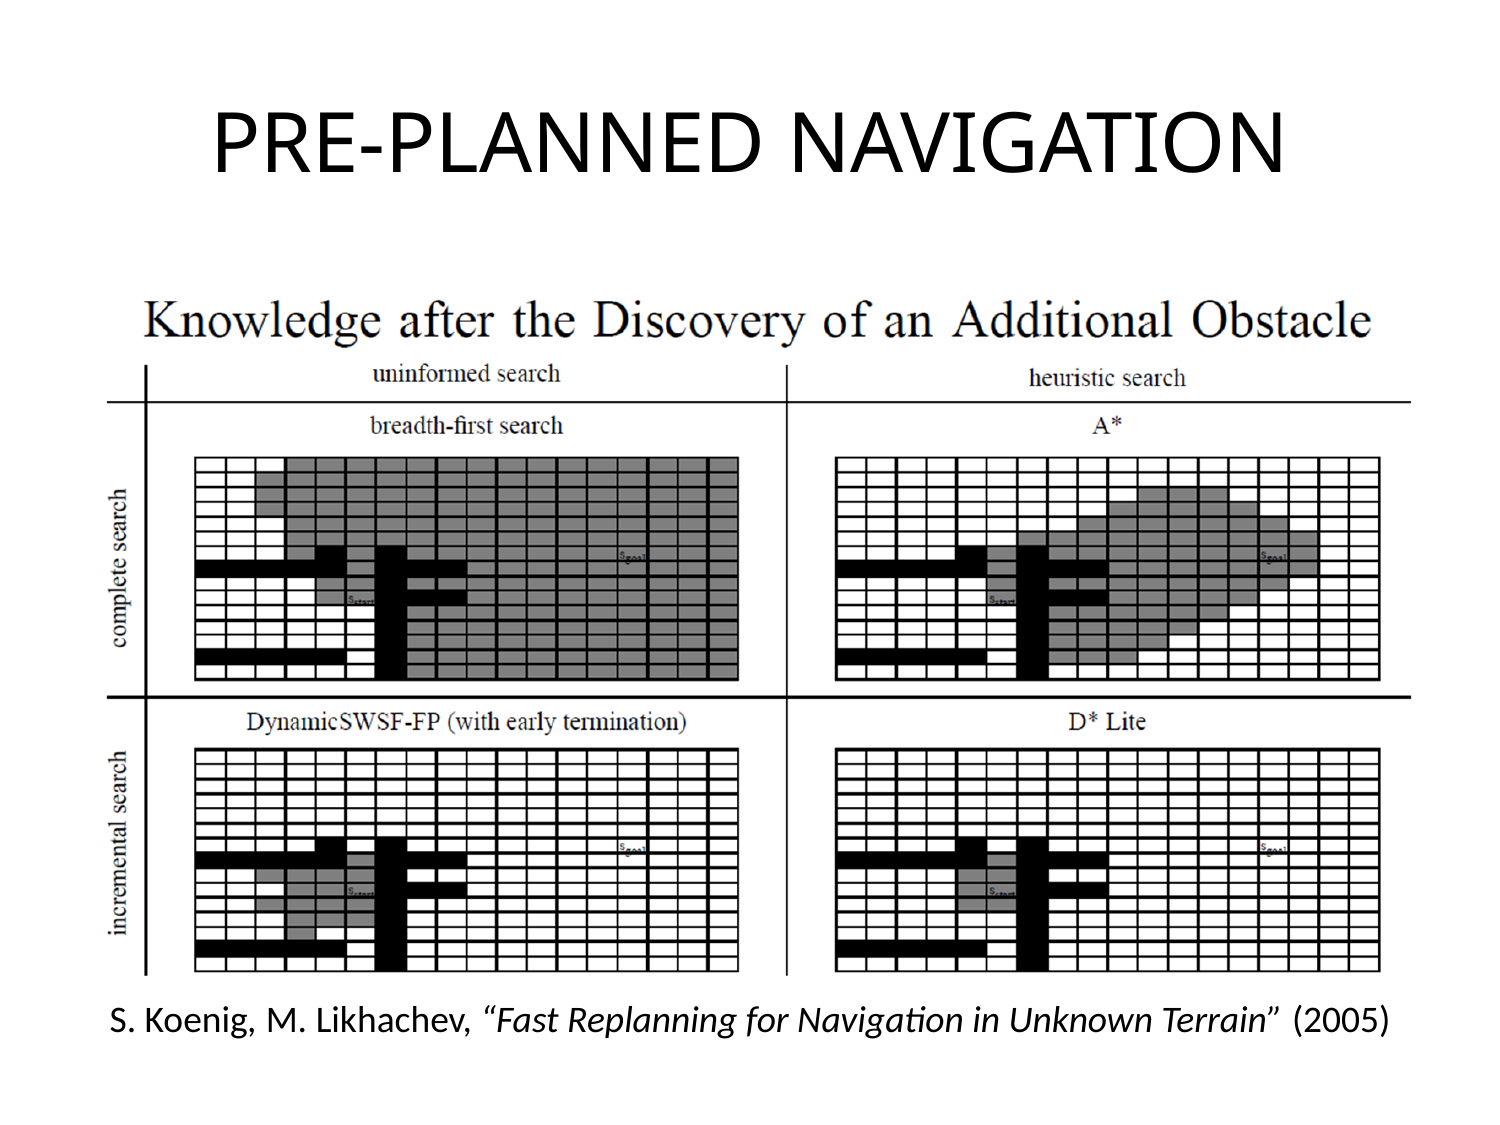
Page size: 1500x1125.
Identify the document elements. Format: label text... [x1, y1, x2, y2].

text_box S. Koenig, M. Likhachev, “Fast Replanning for Navigation in Unknown Terrain” (2005) [81, 1003, 1419, 1048]
title Pre-planned Navigation [75, 45, 1425, 233]
picture [74, 275, 1425, 995]
